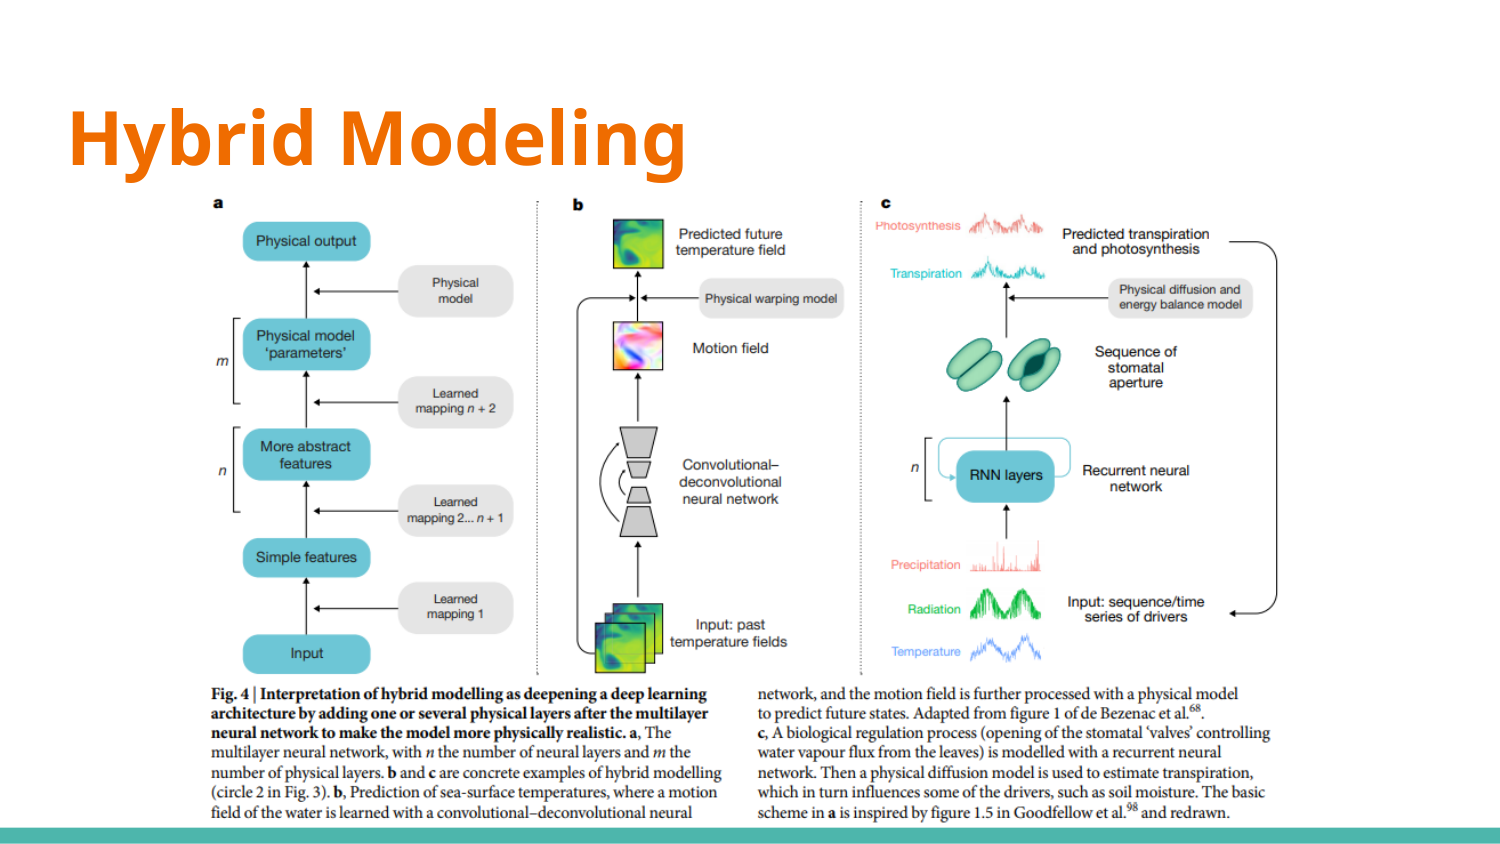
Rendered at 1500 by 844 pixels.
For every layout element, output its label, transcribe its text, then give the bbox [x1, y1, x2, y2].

title Hybrid Modeling [51, 75, 1398, 192]
picture [209, 191, 1291, 826]
